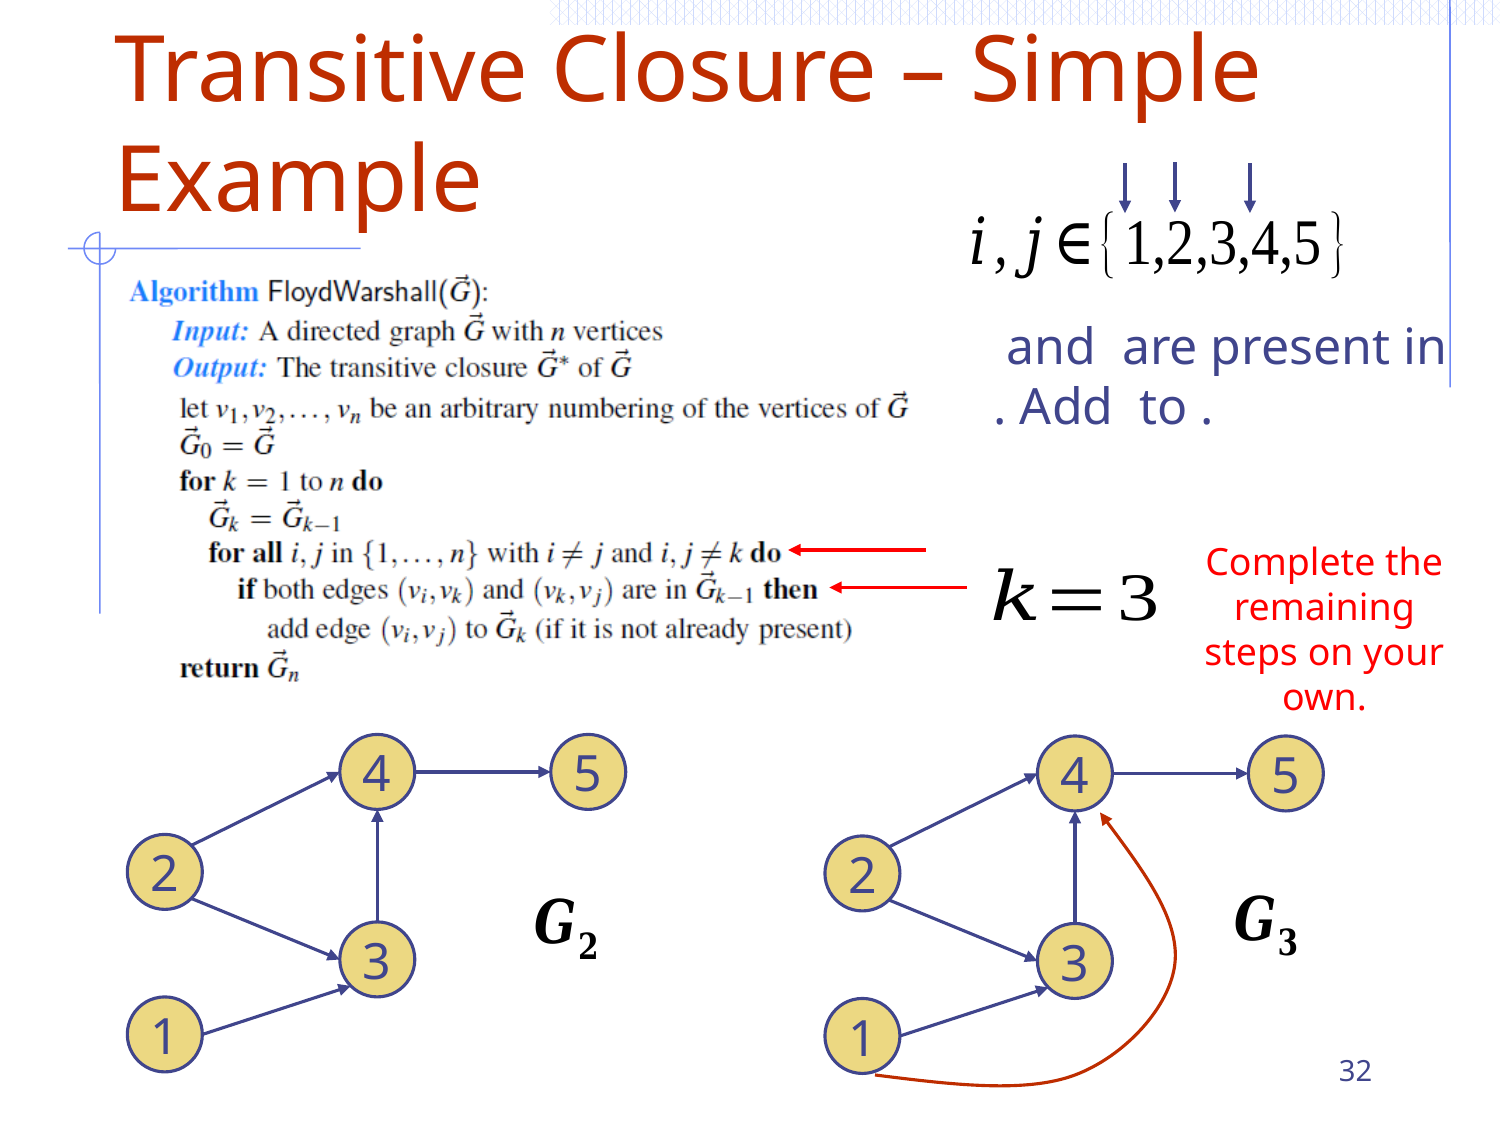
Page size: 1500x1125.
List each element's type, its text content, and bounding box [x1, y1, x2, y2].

picture [124, 262, 926, 701]
text_box 4 [339, 734, 415, 810]
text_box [191, 899, 339, 960]
text_box 2 [127, 834, 203, 910]
text_box 1 [824, 998, 900, 1074]
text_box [888, 773, 1037, 846]
slide_number 32 [1074, 1024, 1388, 1101]
text_box 4 [1037, 735, 1113, 811]
text_box 5 [1248, 735, 1324, 811]
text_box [191, 771, 339, 845]
title Transitive Closure – Simple Example [99, 49, 1376, 238]
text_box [901, 988, 1049, 1037]
text_box 5 [550, 734, 626, 810]
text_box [203, 987, 351, 1035]
text_box [875, 812, 1176, 1086]
text_box 2 [824, 835, 900, 911]
text_box 1 [127, 996, 202, 1072]
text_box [888, 901, 1037, 962]
text_box 3 [340, 922, 415, 997]
text_box Complete the remaining steps on your own. [1181, 530, 1468, 725]
